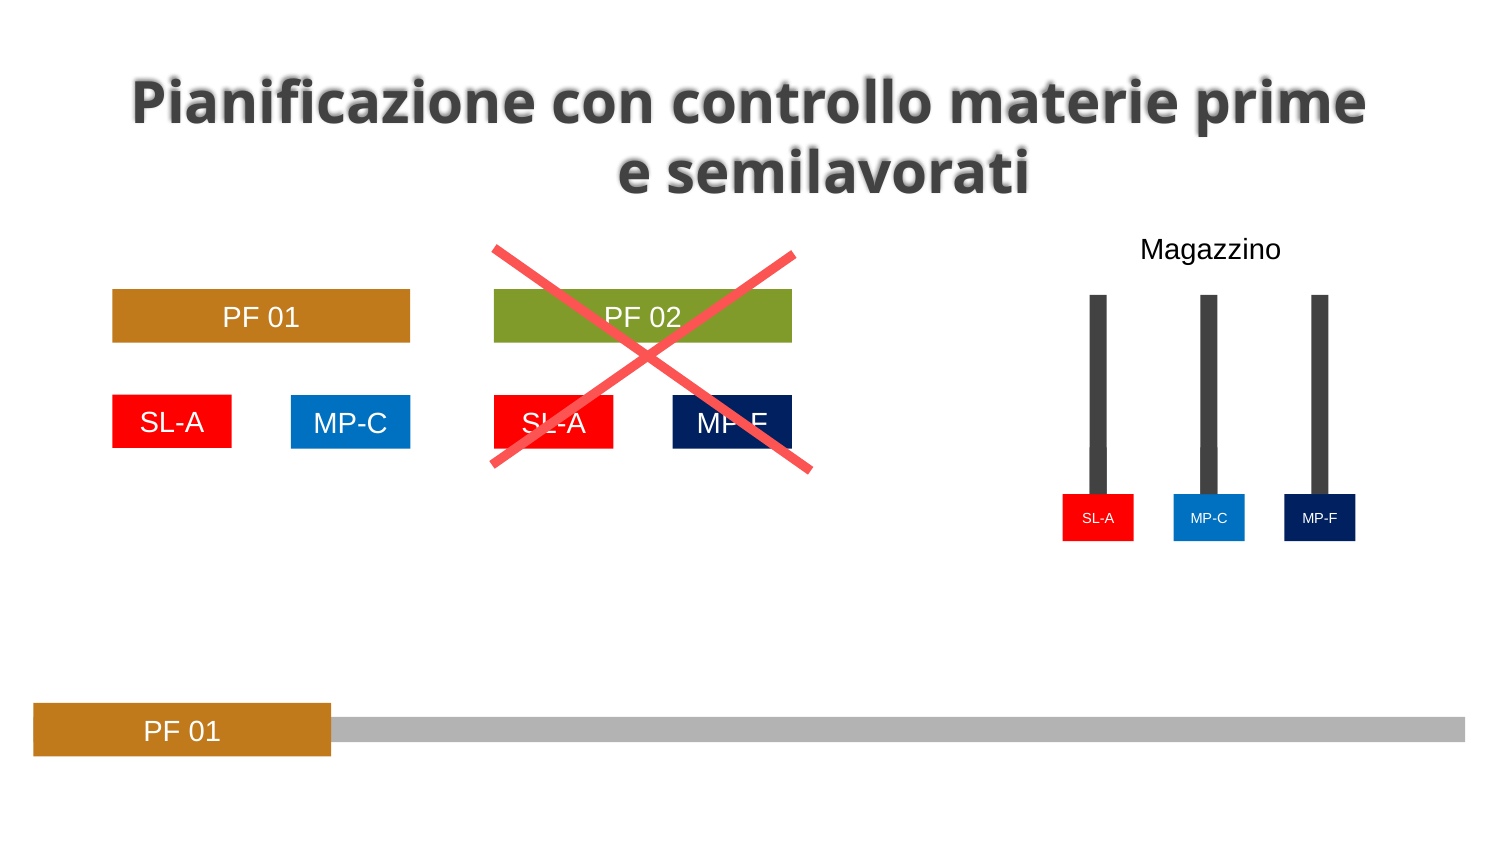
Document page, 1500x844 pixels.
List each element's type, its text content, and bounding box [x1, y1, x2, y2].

title Pianificazione con controllo materie prime e semilavorati [112, 75, 1387, 195]
text_box [1309, 293, 1330, 496]
text_box SL-A [1061, 492, 1136, 543]
text_box [1088, 445, 1109, 496]
text_box MP-C [1171, 492, 1247, 543]
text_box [493, 247, 811, 471]
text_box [491, 253, 795, 466]
text_box SL-A [110, 392, 234, 450]
text_box MP-C [289, 393, 412, 451]
text_box Magazzino [1125, 222, 1364, 273]
text_box [333, 715, 1467, 744]
text_box [1198, 293, 1220, 445]
text_box [1088, 293, 1109, 445]
text_box PF 01 [31, 701, 333, 758]
text_box PF 01 [110, 287, 412, 345]
text_box [1198, 445, 1220, 496]
text_box MP-F [1282, 492, 1357, 543]
